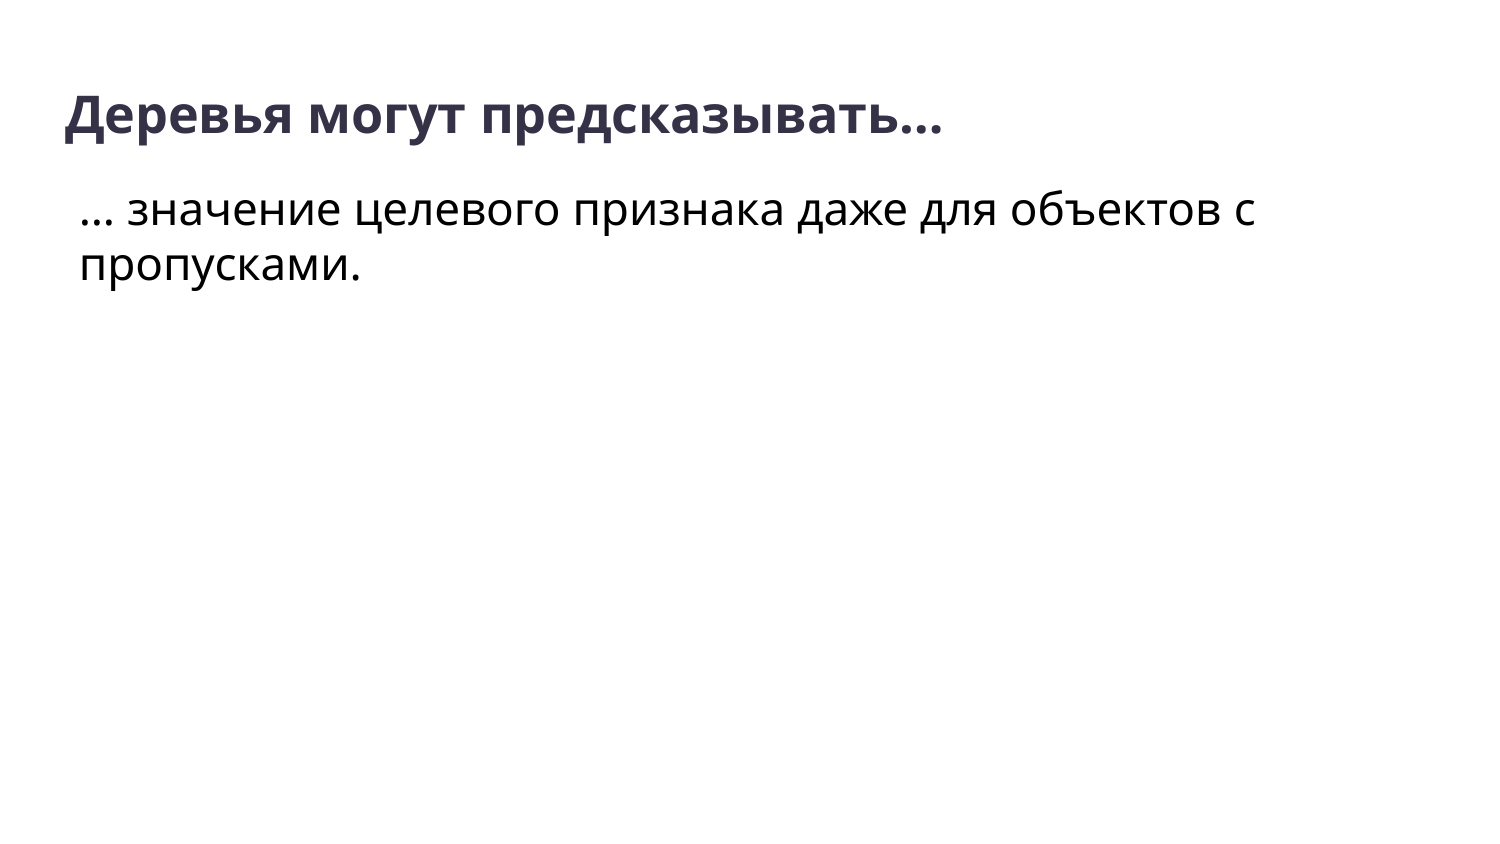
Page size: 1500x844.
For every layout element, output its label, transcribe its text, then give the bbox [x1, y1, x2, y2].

text_box … значение целевого признака даже для объектов с пропусками. [76, 176, 1337, 290]
text_box Деревья могут предсказывать… [63, 79, 1036, 144]
